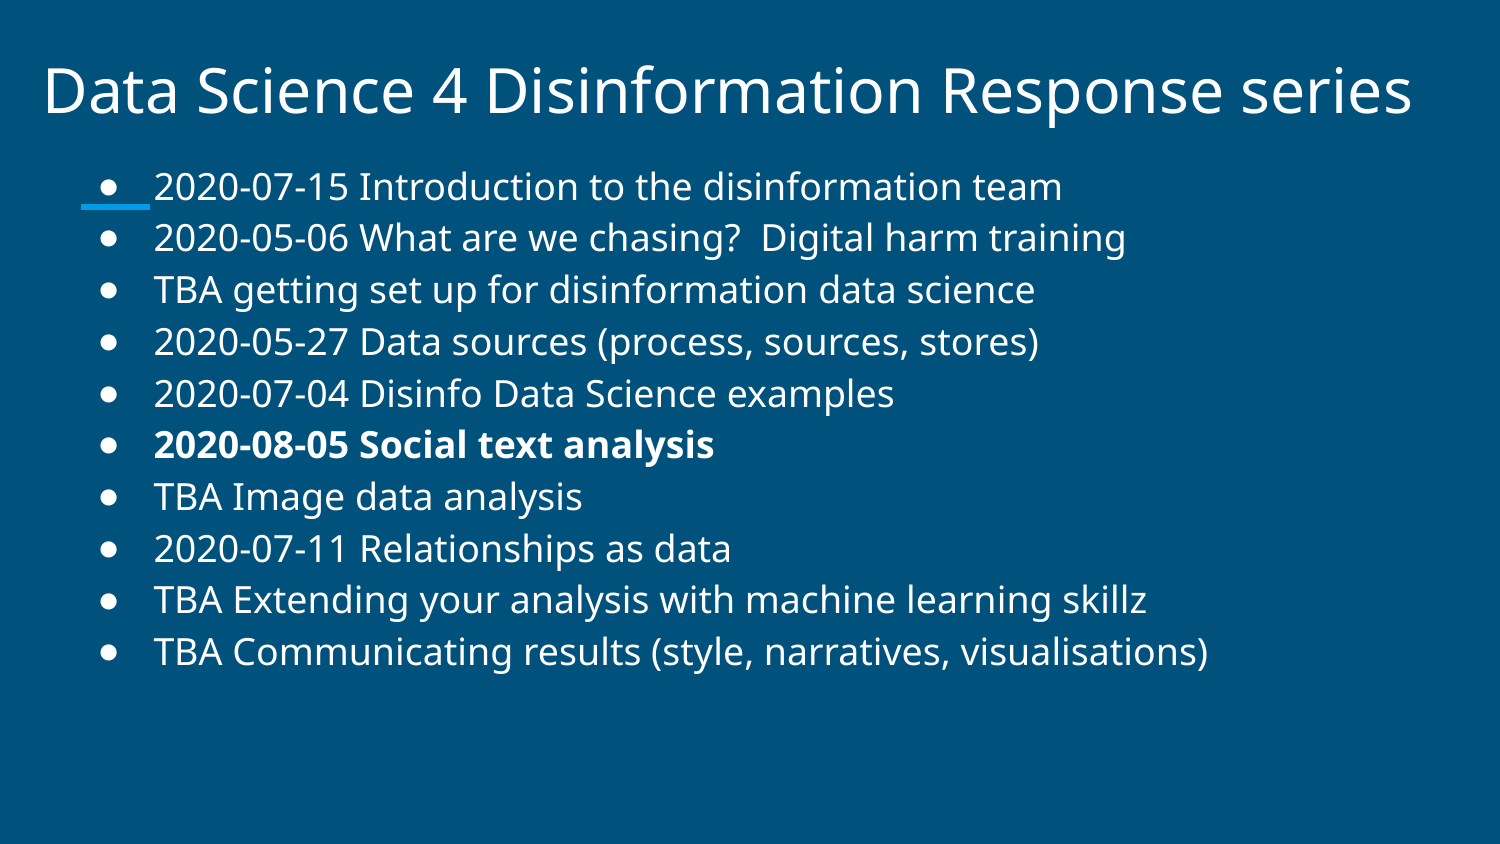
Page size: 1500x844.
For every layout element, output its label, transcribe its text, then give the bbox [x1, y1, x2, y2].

list 2020-07-15 Introduction to the disinformation team 2020-05-06 What are we chasing? Digital harm training TBA getting set up for disinformation data science 2020-05-27 Data sources (process, sources, stores) 2020-07-04 Disinfo Data Science examples 2020-08-05 Social text analysis TBA Image data analysis 2020-07-11 Relationships as data TBA Extending your analysis with machine learning skillz TBA Communicating results (style, narratives, visualisations) [63, 140, 1437, 750]
title Data Science 4 Disinformation Response series [26, 27, 1437, 142]
